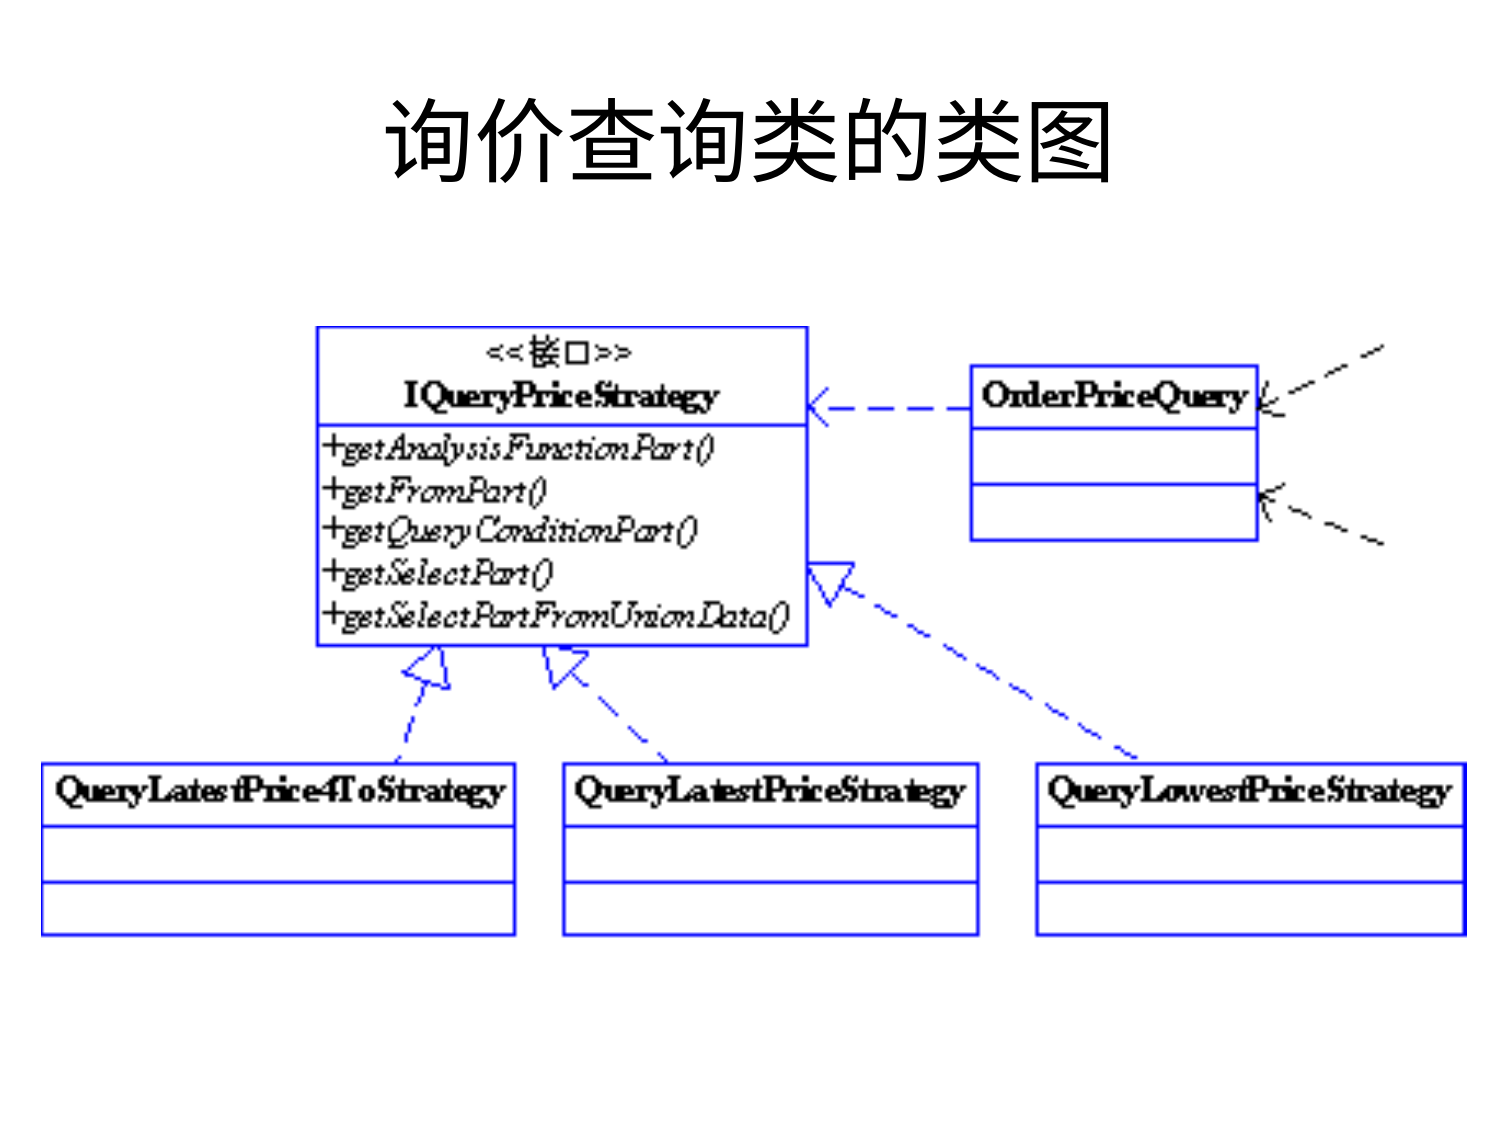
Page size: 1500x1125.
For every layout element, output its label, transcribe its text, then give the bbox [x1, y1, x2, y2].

title 询价查询类的类图 [75, 45, 1425, 233]
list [40, 326, 1468, 941]
